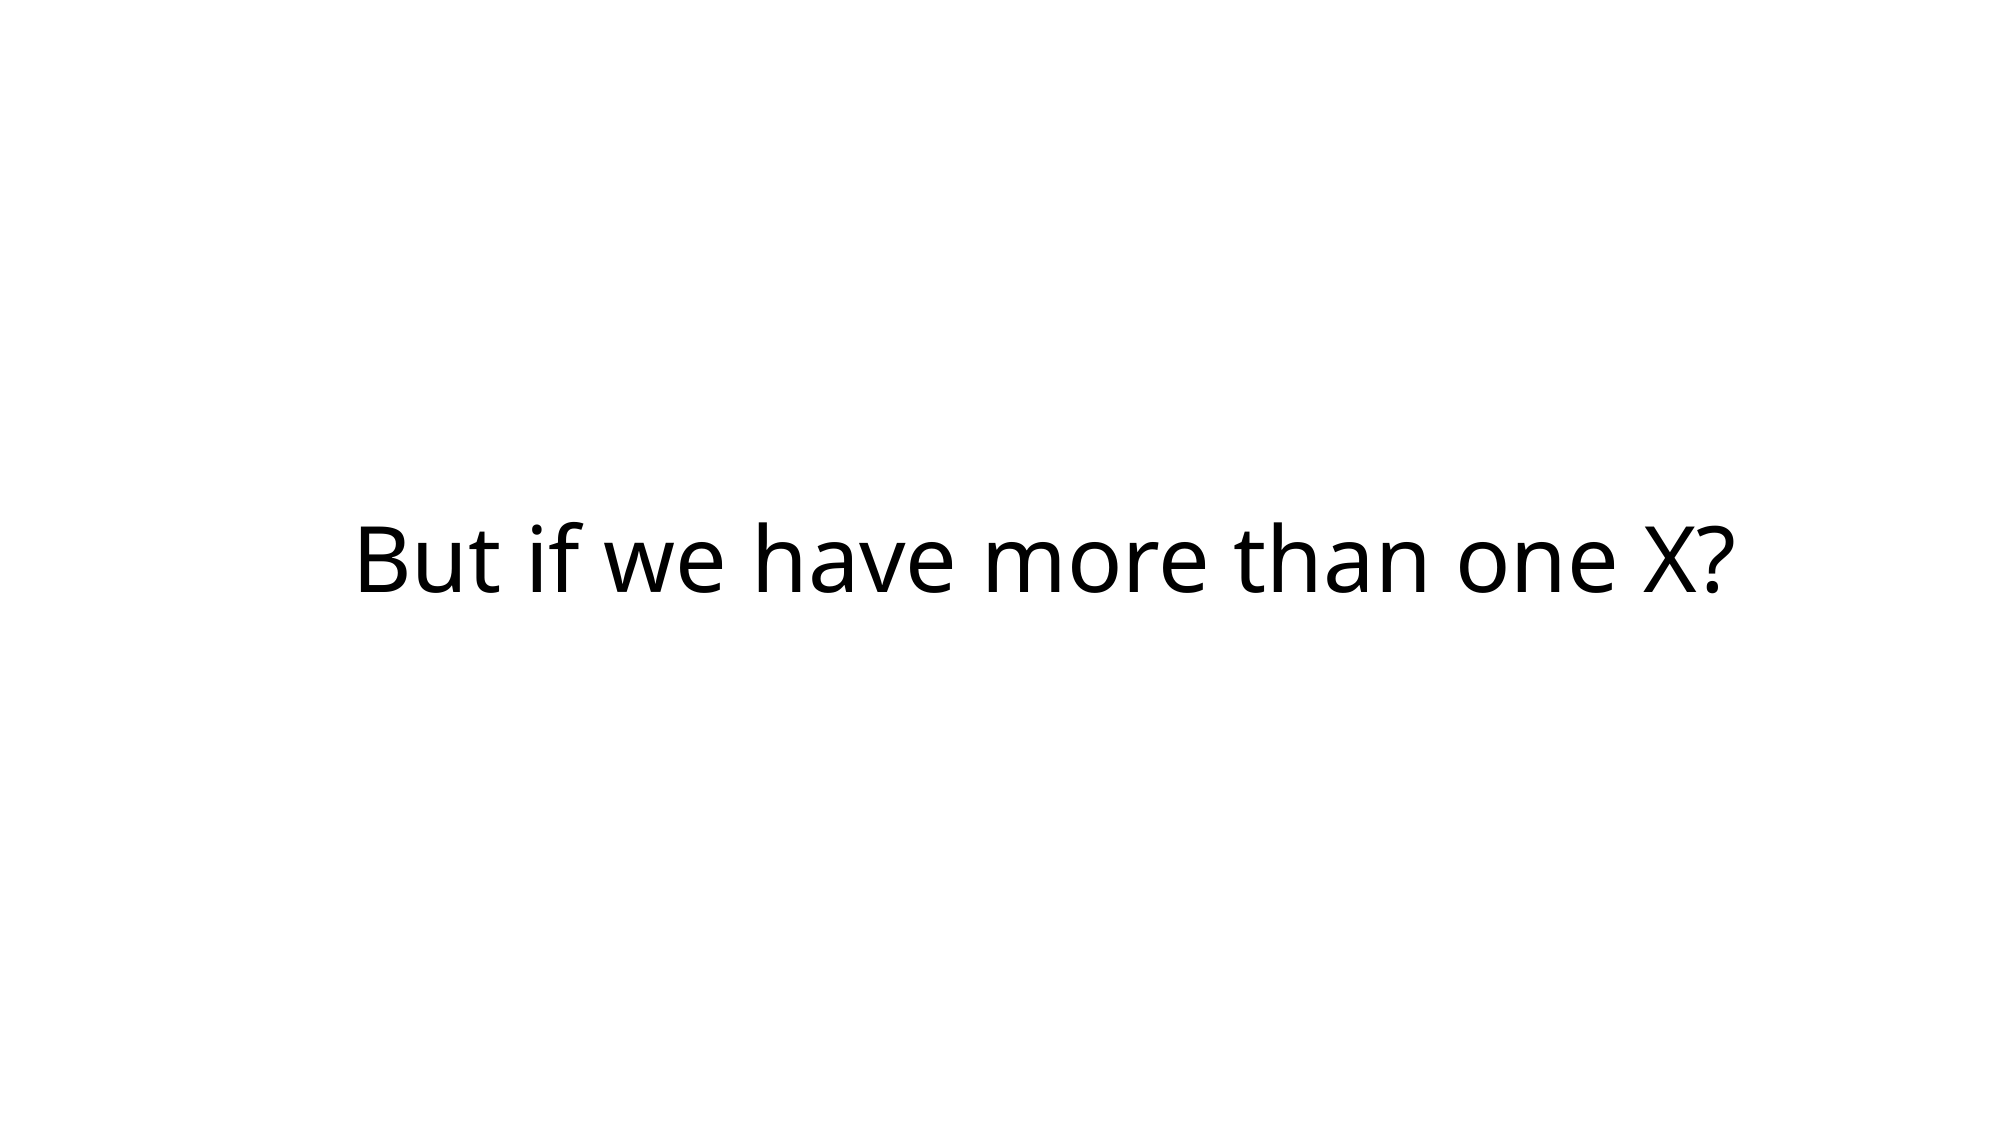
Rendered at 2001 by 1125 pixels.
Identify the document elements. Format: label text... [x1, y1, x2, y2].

title But if we have more than one X? [337, 453, 2000, 672]
